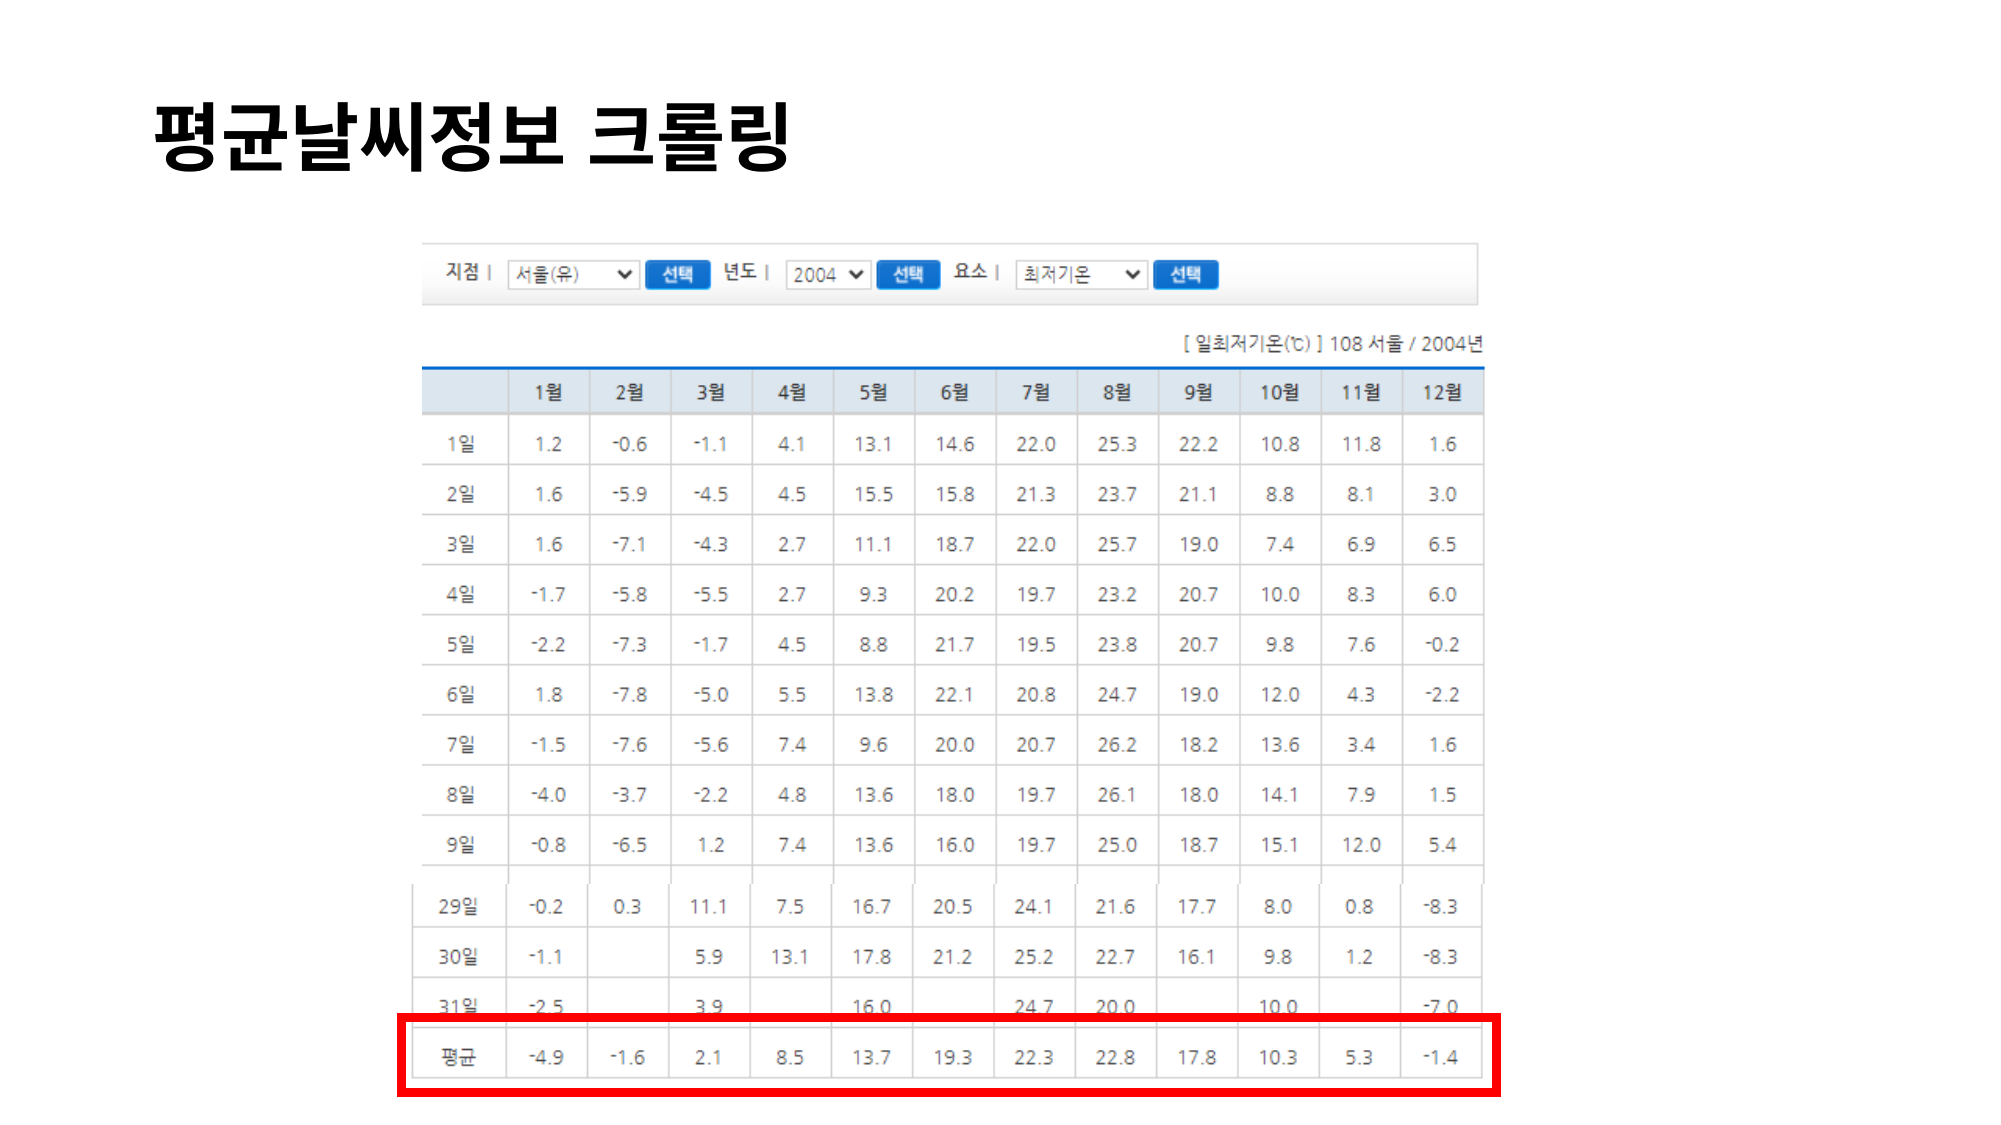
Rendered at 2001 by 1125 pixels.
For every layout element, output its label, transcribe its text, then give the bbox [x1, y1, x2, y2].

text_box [401, 240, 1524, 1093]
title 평균날씨정보 크롤링 [137, 32, 1863, 250]
